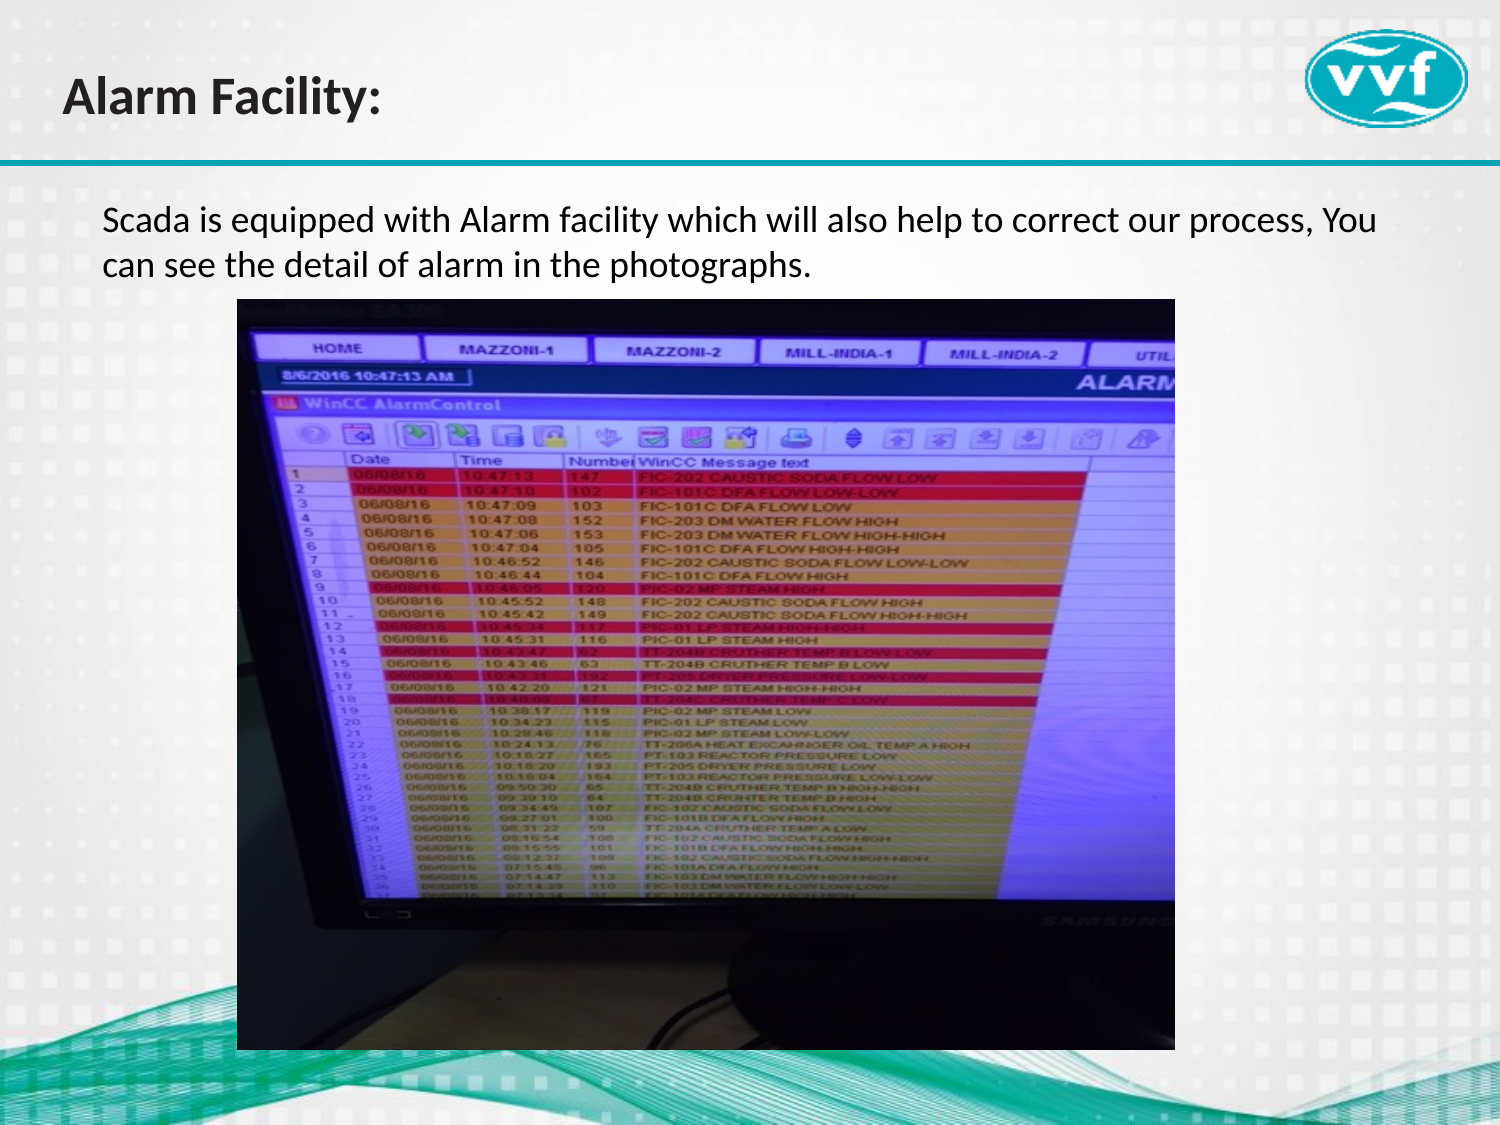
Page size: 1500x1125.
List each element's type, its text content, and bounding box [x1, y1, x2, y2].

picture [0, 0, 1500, 160]
text_box Scada is equipped with Alarm facility which will also help to correct our process, You can see the detail of alarm in the photographs. [87, 187, 1400, 293]
title Alarm Facility: [62, 60, 1438, 126]
picture [0, 166, 1500, 1125]
